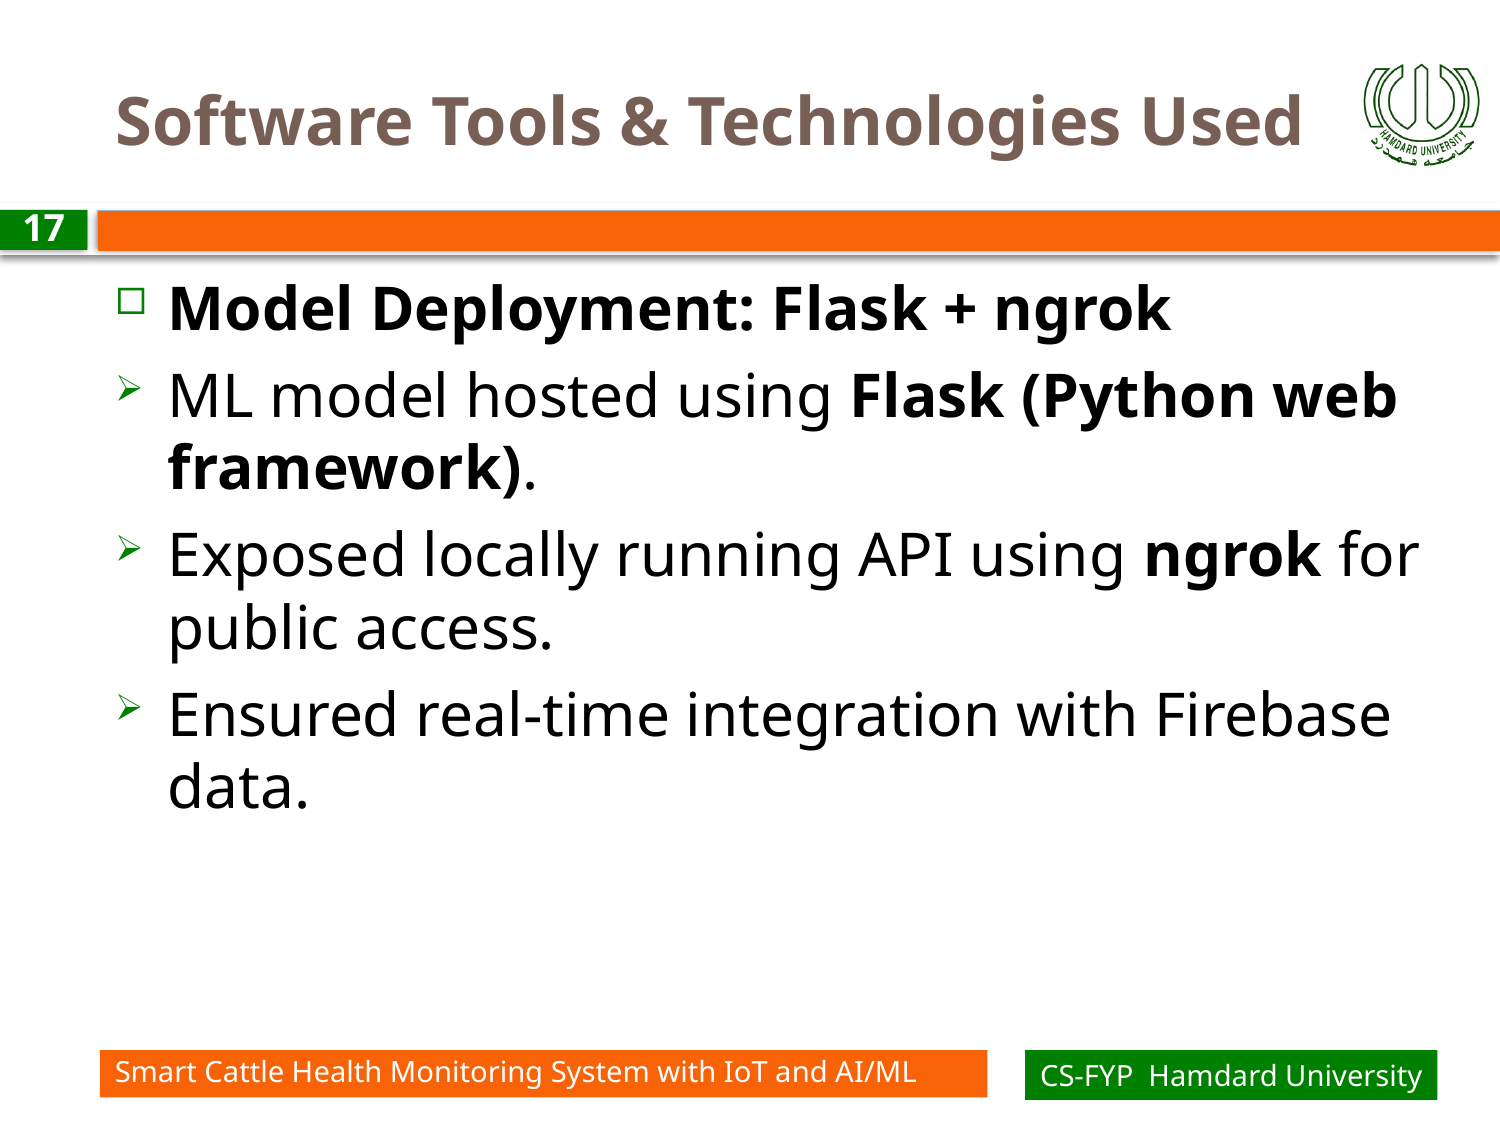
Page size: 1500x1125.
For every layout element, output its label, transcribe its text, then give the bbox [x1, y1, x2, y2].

picture [1400, 62, 1483, 168]
title Software Tools & Technologies Used [100, 37, 1400, 200]
slide_number CS-FYP Hamdard University [1025, 1050, 1438, 1100]
slide_number 17 [0, 209, 88, 250]
list Model Deployment: Flask + ngrok ML model hosted using Flask (Python web framework). Exposed locally running API using ngrok for public access. Ensured real-time integration with Firebase data. [100, 262, 1438, 1000]
footer Smart Cattle Health Monitoring System with IoT and AI/ML [99, 1050, 988, 1098]
